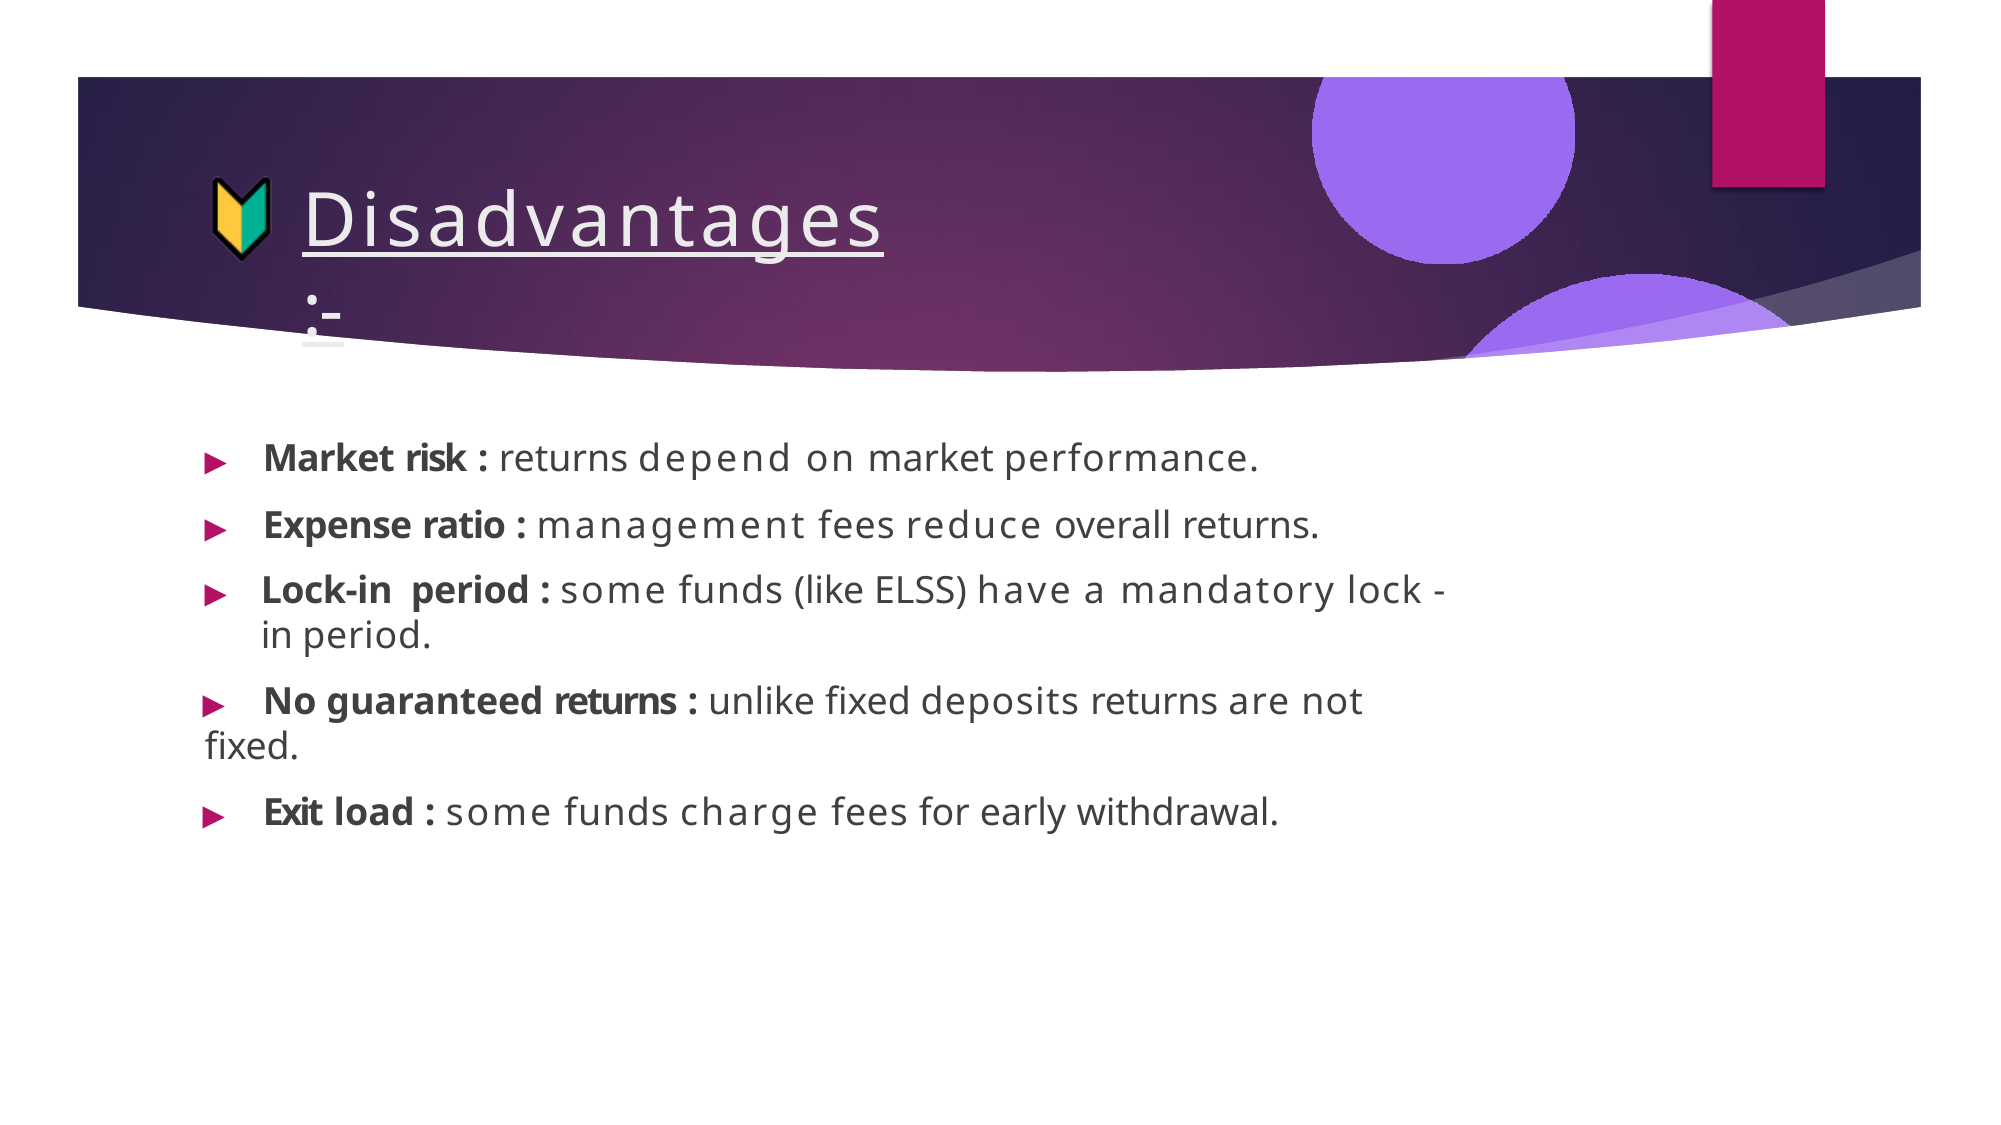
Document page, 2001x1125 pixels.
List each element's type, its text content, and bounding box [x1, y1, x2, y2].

picture [79, 0, 1920, 371]
text_box ▶ Market risk : returns depend on market performance. ▶ Expense ratio : management fees reduce overall returns. ▶ Lock-in period : some funds (like ELSS) have a mandatory lock -in period. ▶ No guaranteed returns : unlike fixed deposits returns are not fixed. ▶ Exit load : some funds charge fees for early withdrawal. [202, 409, 1450, 833]
title Disadvantages :- [300, 169, 918, 360]
